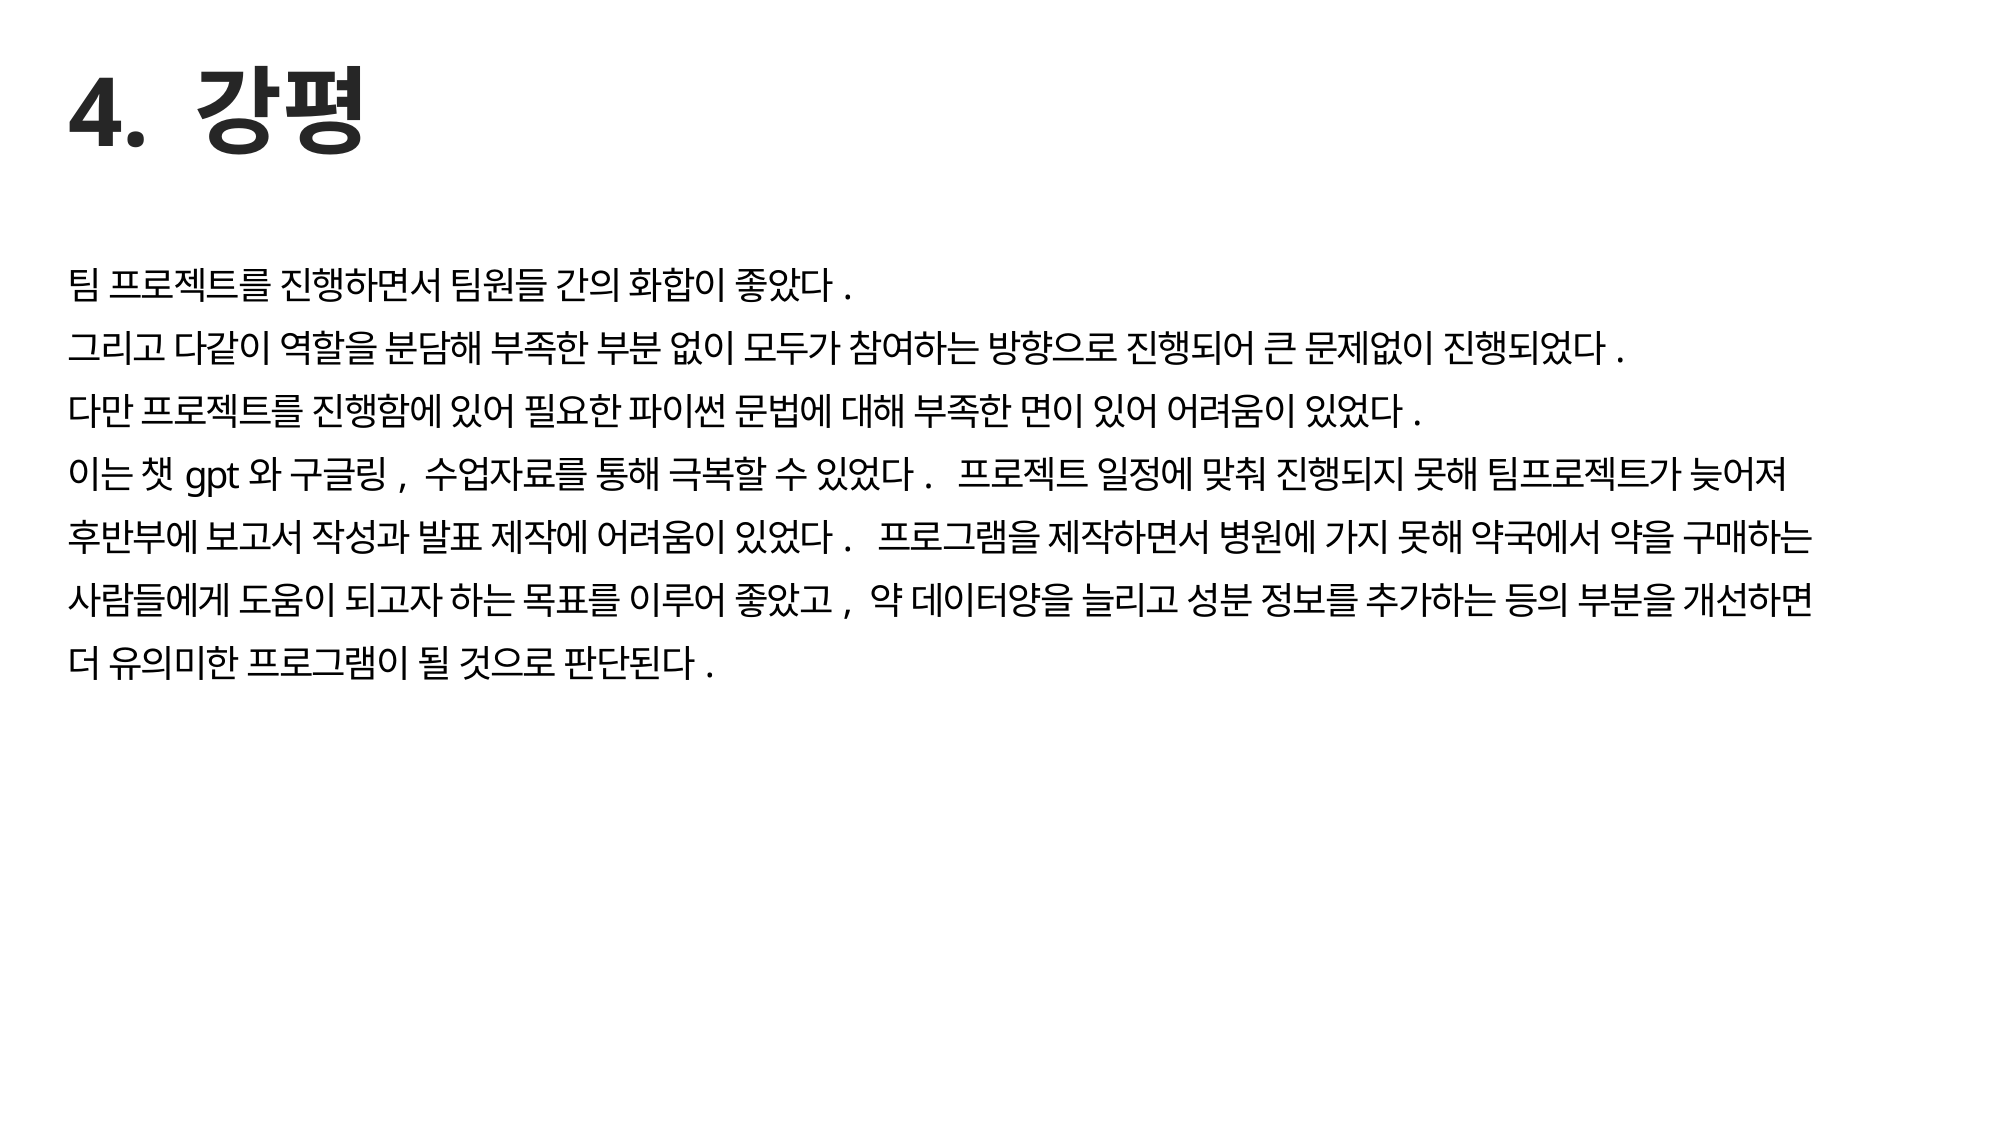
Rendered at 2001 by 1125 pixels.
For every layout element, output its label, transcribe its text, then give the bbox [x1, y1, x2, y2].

list 4. 강평 [53, 55, 1952, 175]
text_box 팀 프로젝트를 진행하면서 팀원들 간의 화합이 좋았다. 그리고 다같이 역할을 분담해 부족한 부분 없이 모두가 참여하는 방향으로 진행되어 큰 문제없이 진행되었다. 다만 프로젝트를 진행함에 있어 필요한 파이썬 문법에 대해 부족한 면이 있어 어려움이 있었다. 이는 챗gpt와 구글링, 수업자료를 통해 극복할 수 있었다. 프로젝트 일정에 맞춰 진행되지 못해 팀프로젝트가 늦어져 후반부에 보고서 작성과 발표 제작에 어려움이 있었다. 프로그램을 제작하면서 병원에 가지 못해 약국에서 약을 구매하는 사람들에게 도움이 되고자 하는 목표를 이루어 좋았고, 약 데이터양을 늘리고 성분 정보를 추가하는 등의 부분을 개선하면 더 유의미한 프로그램이 될 것으로 판단된다. [53, 236, 1952, 693]
